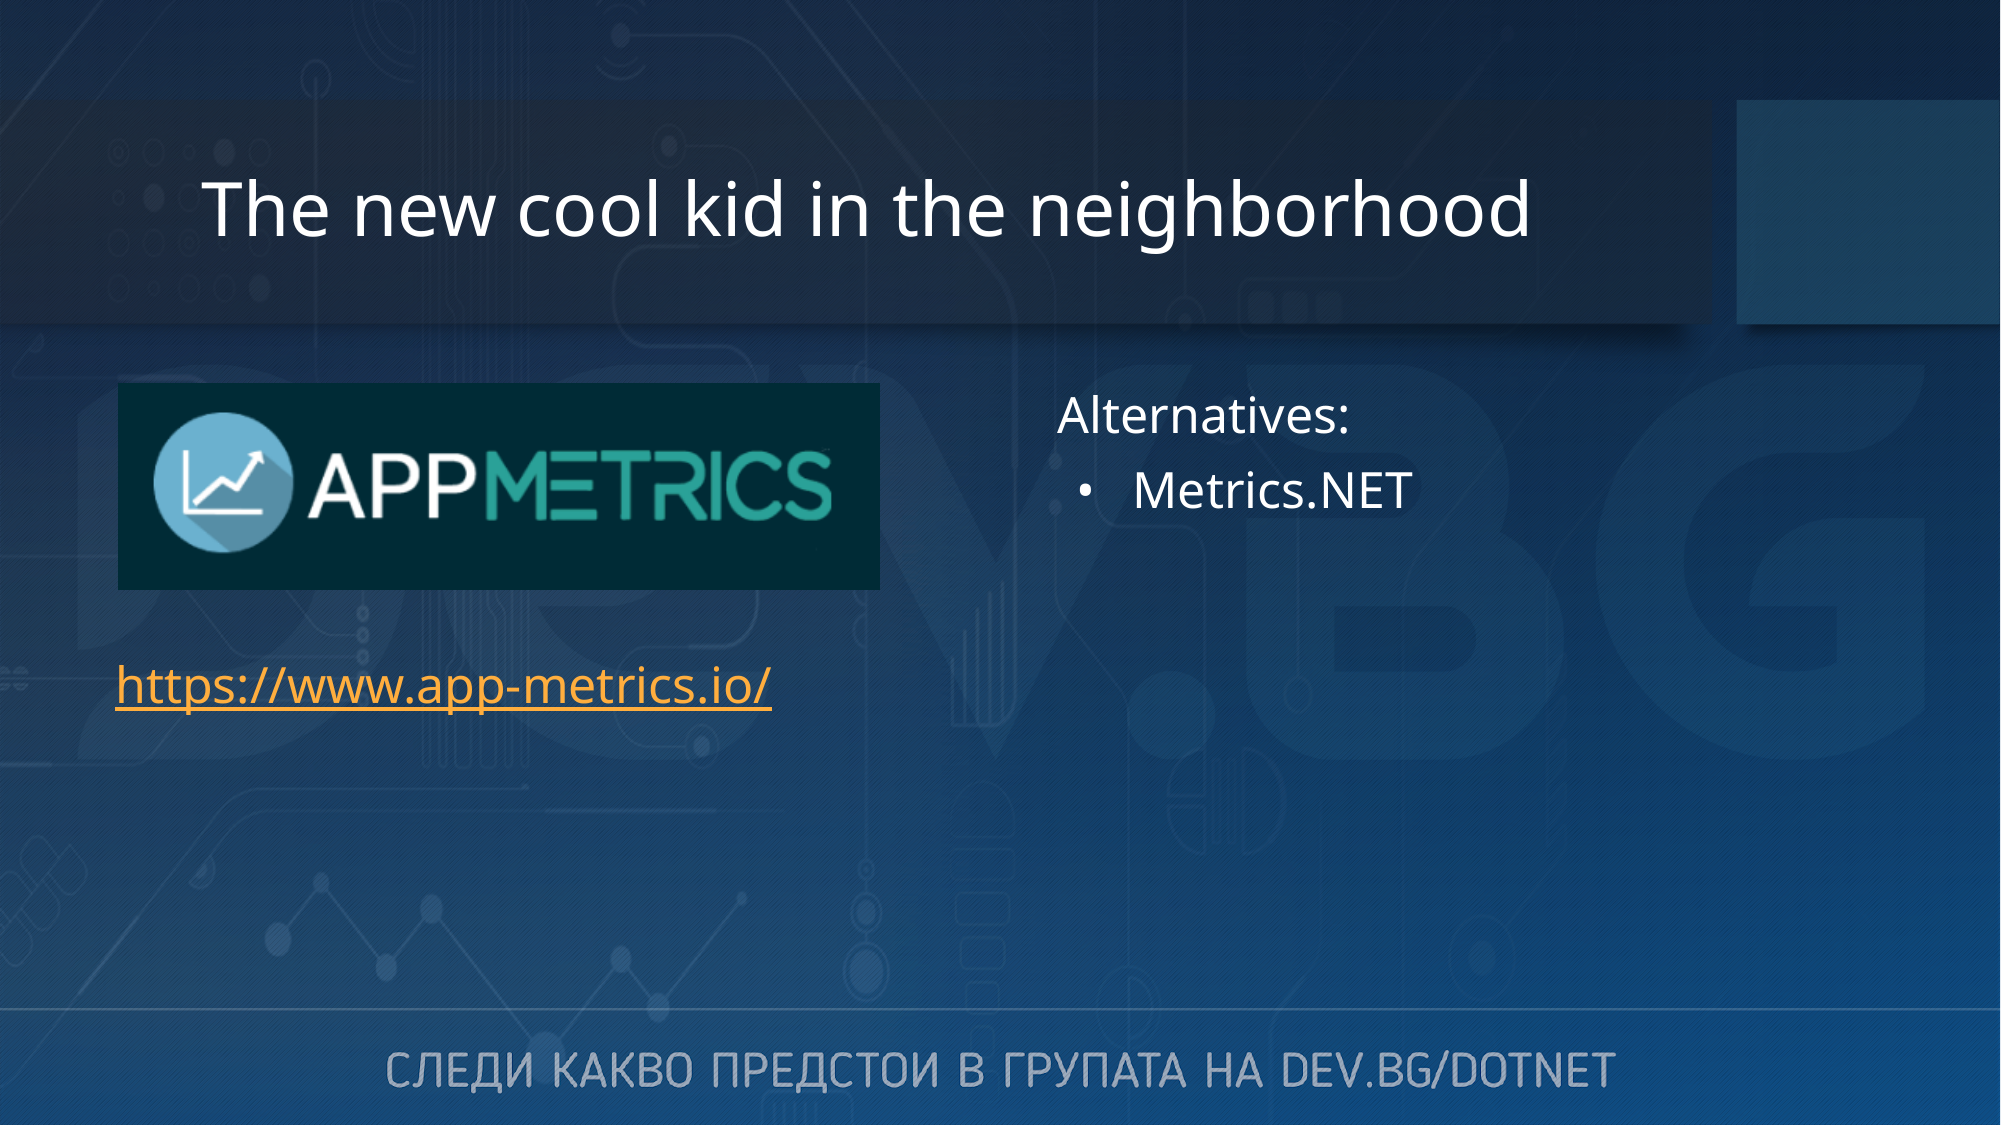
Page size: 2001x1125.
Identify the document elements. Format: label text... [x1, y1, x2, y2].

list Alternatives: Metrics.NET [1042, 383, 1885, 974]
title The new cool kid in the neighborhood [111, 123, 1689, 301]
list https://www.app-metrics.io/ [100, 647, 942, 995]
picture [0, 0, 2001, 1125]
